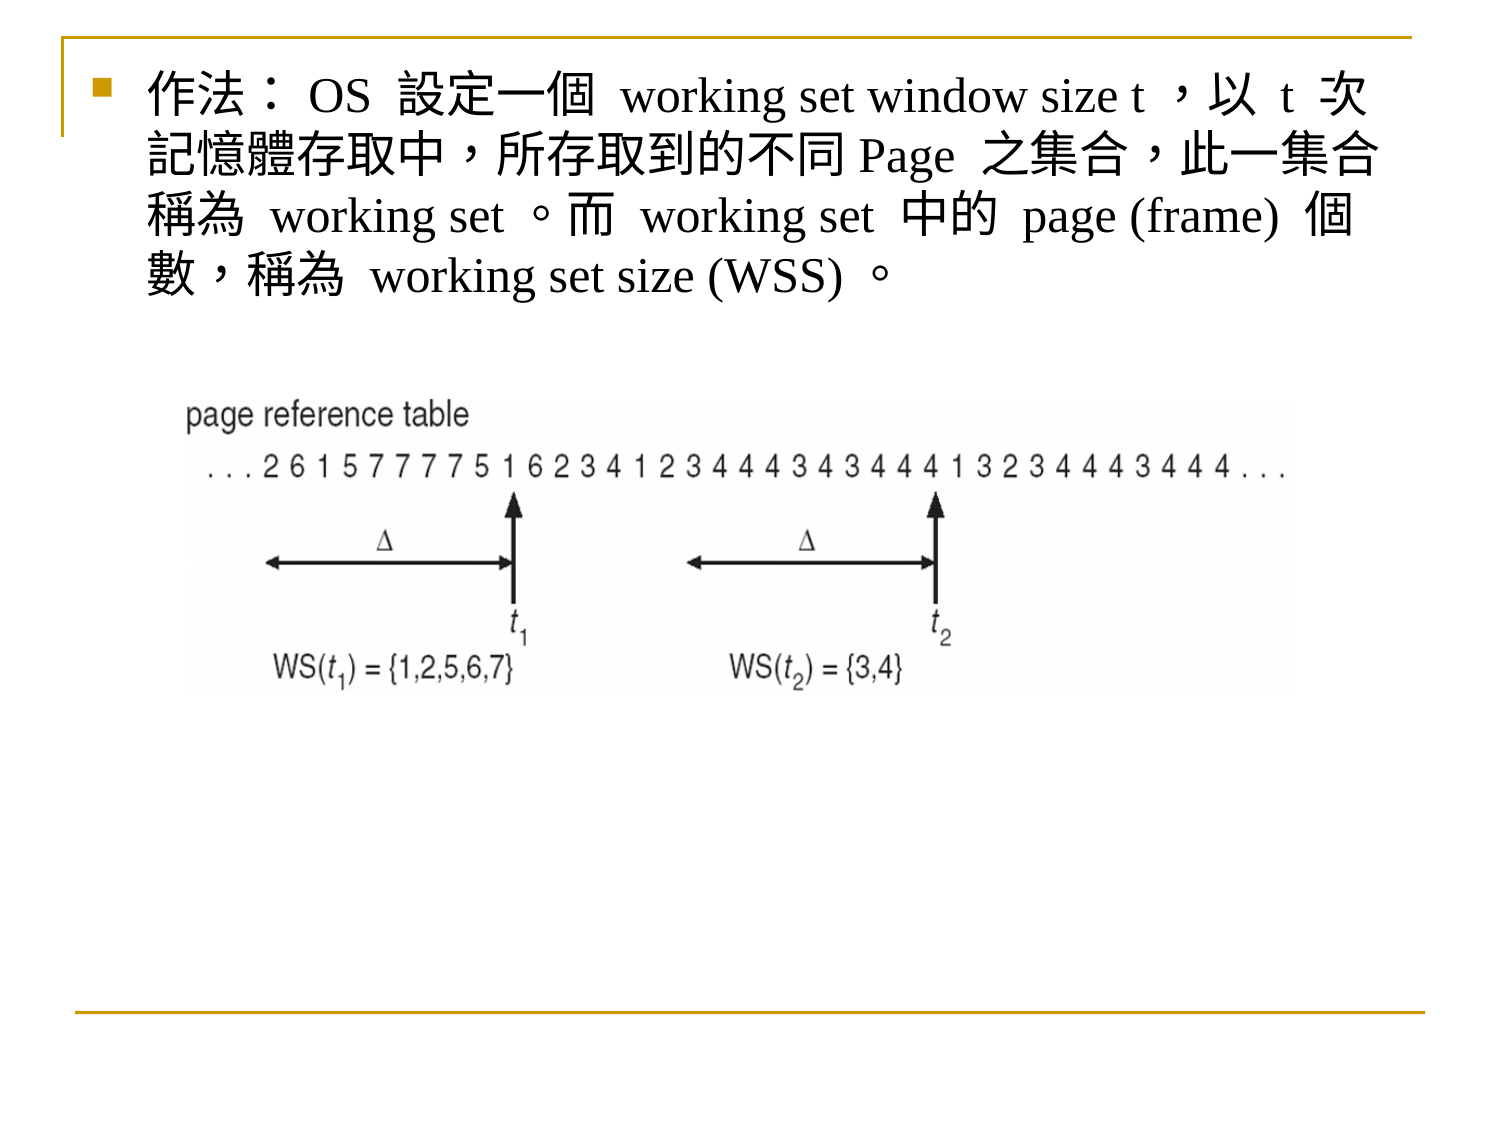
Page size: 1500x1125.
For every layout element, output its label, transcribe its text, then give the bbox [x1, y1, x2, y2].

picture [184, 396, 1296, 694]
list 作法：OS 設定一個 working set window size t，以 t 次記憶體存取中，所存取到的不同Page 之集合，此一集合稱為 working set。而 working set 中的 page (frame) 個數，稱為 working set size (WSS)。 [75, 54, 1425, 935]
